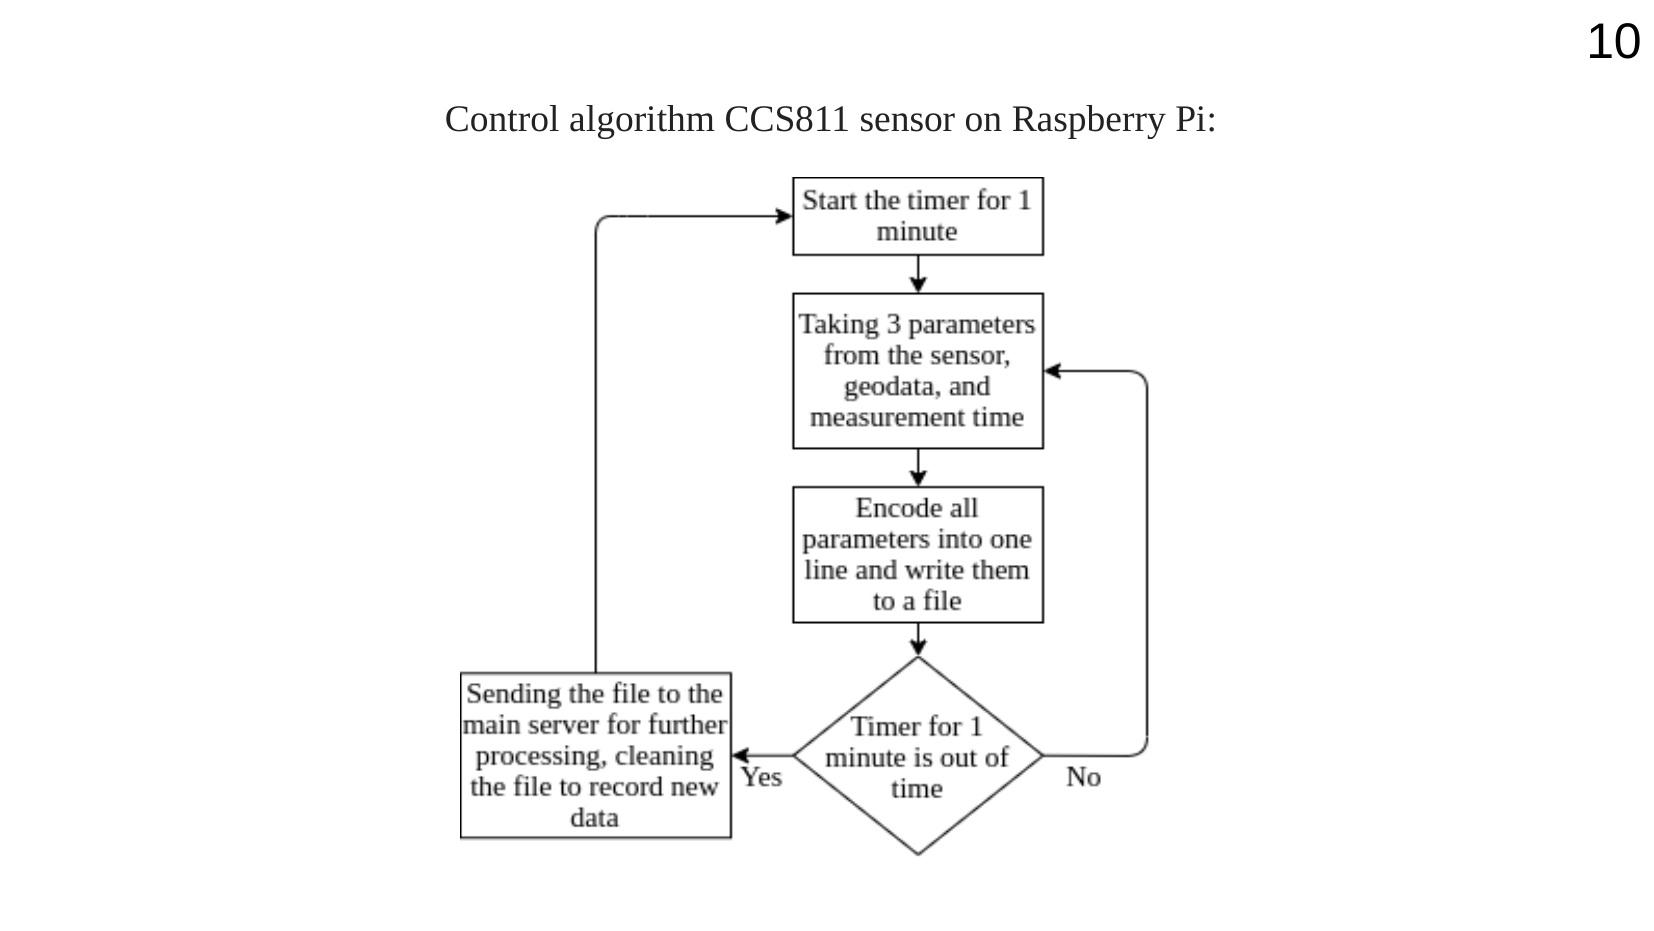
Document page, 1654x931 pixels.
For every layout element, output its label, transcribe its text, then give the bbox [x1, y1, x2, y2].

text_box Control algorithm CCS811 sensor on Raspberry Pi: [341, 63, 1312, 146]
picture [460, 176, 1157, 862]
text_box <number> [1571, 0, 1654, 76]
